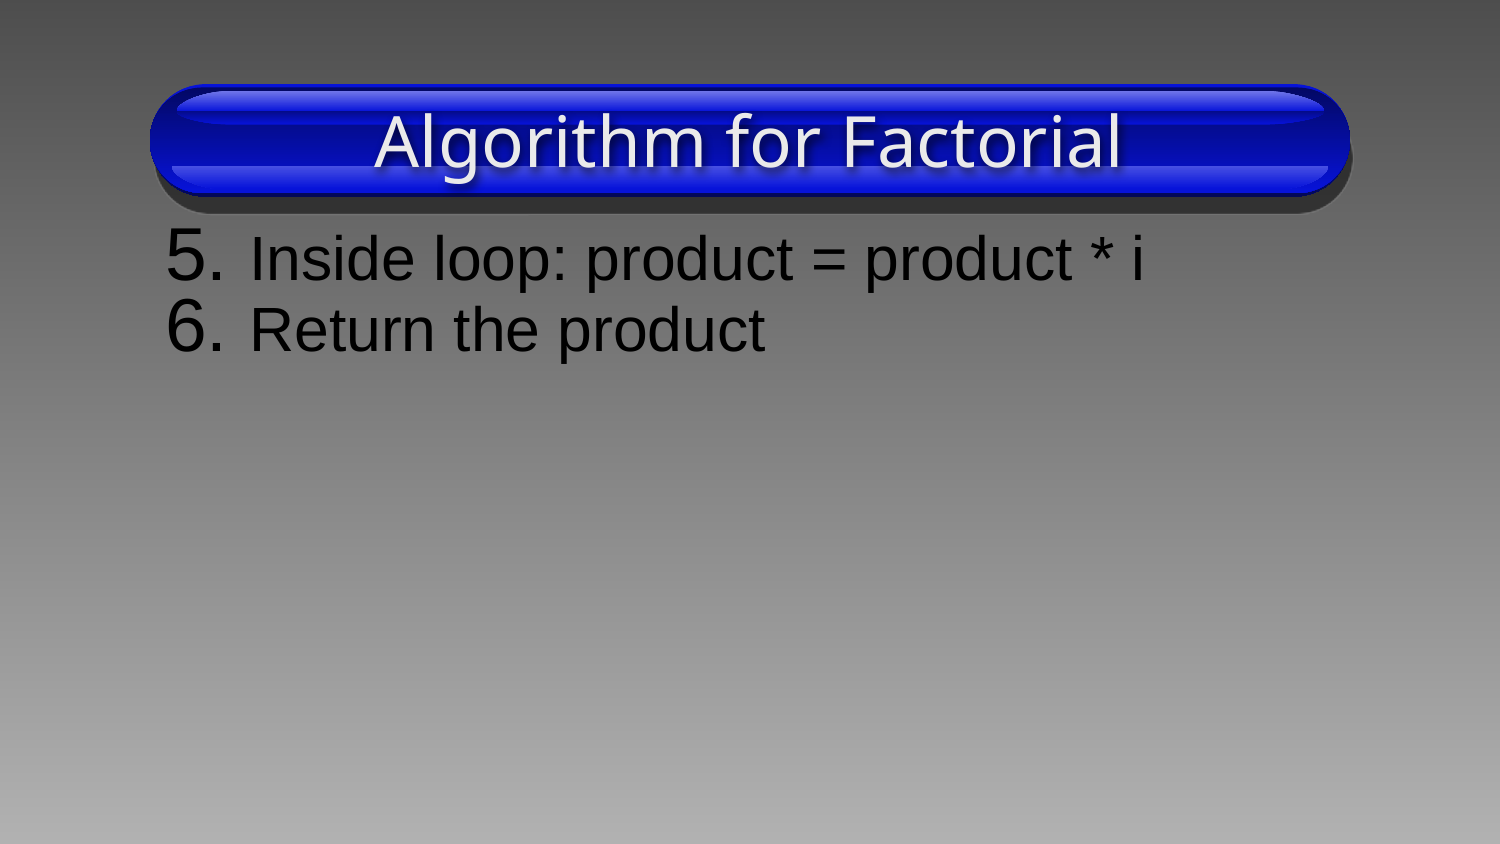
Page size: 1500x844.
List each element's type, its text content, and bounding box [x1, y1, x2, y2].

title Algorithm for Factorial [149, 84, 1351, 194]
list Inside loop: product = product * i Return the product [149, 224, 1351, 760]
